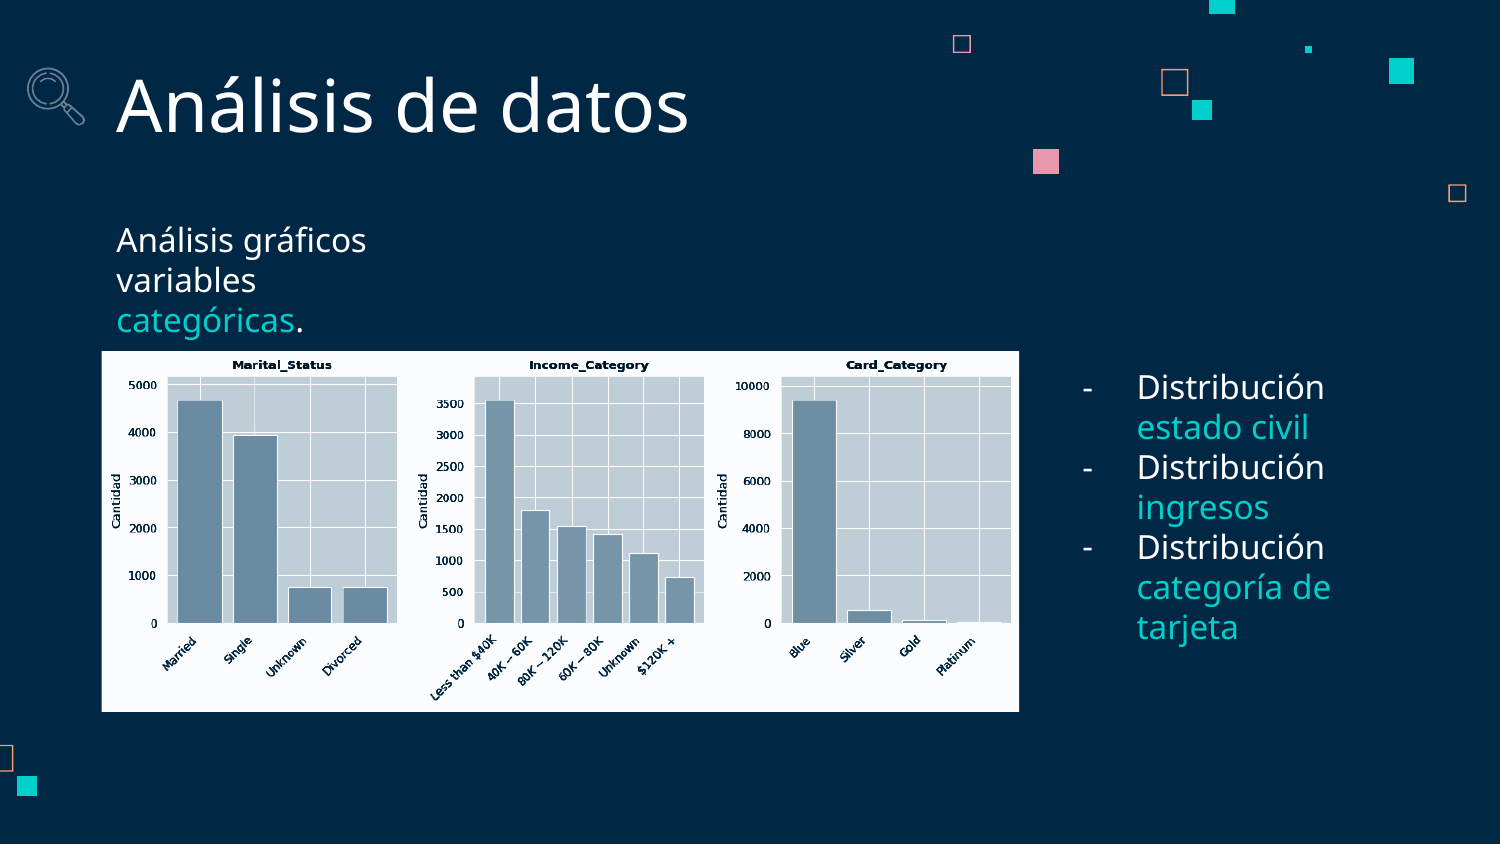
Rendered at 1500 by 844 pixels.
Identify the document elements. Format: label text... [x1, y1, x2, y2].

text_box Análisis gráficos variables categóricas. [101, 204, 468, 350]
picture [101, 351, 1020, 712]
text_box Distribución estado civil Distribución ingresos Distribución categoría de tarjeta [1046, 351, 1413, 661]
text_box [24, 67, 86, 126]
title Análisis de datos [101, 67, 878, 163]
